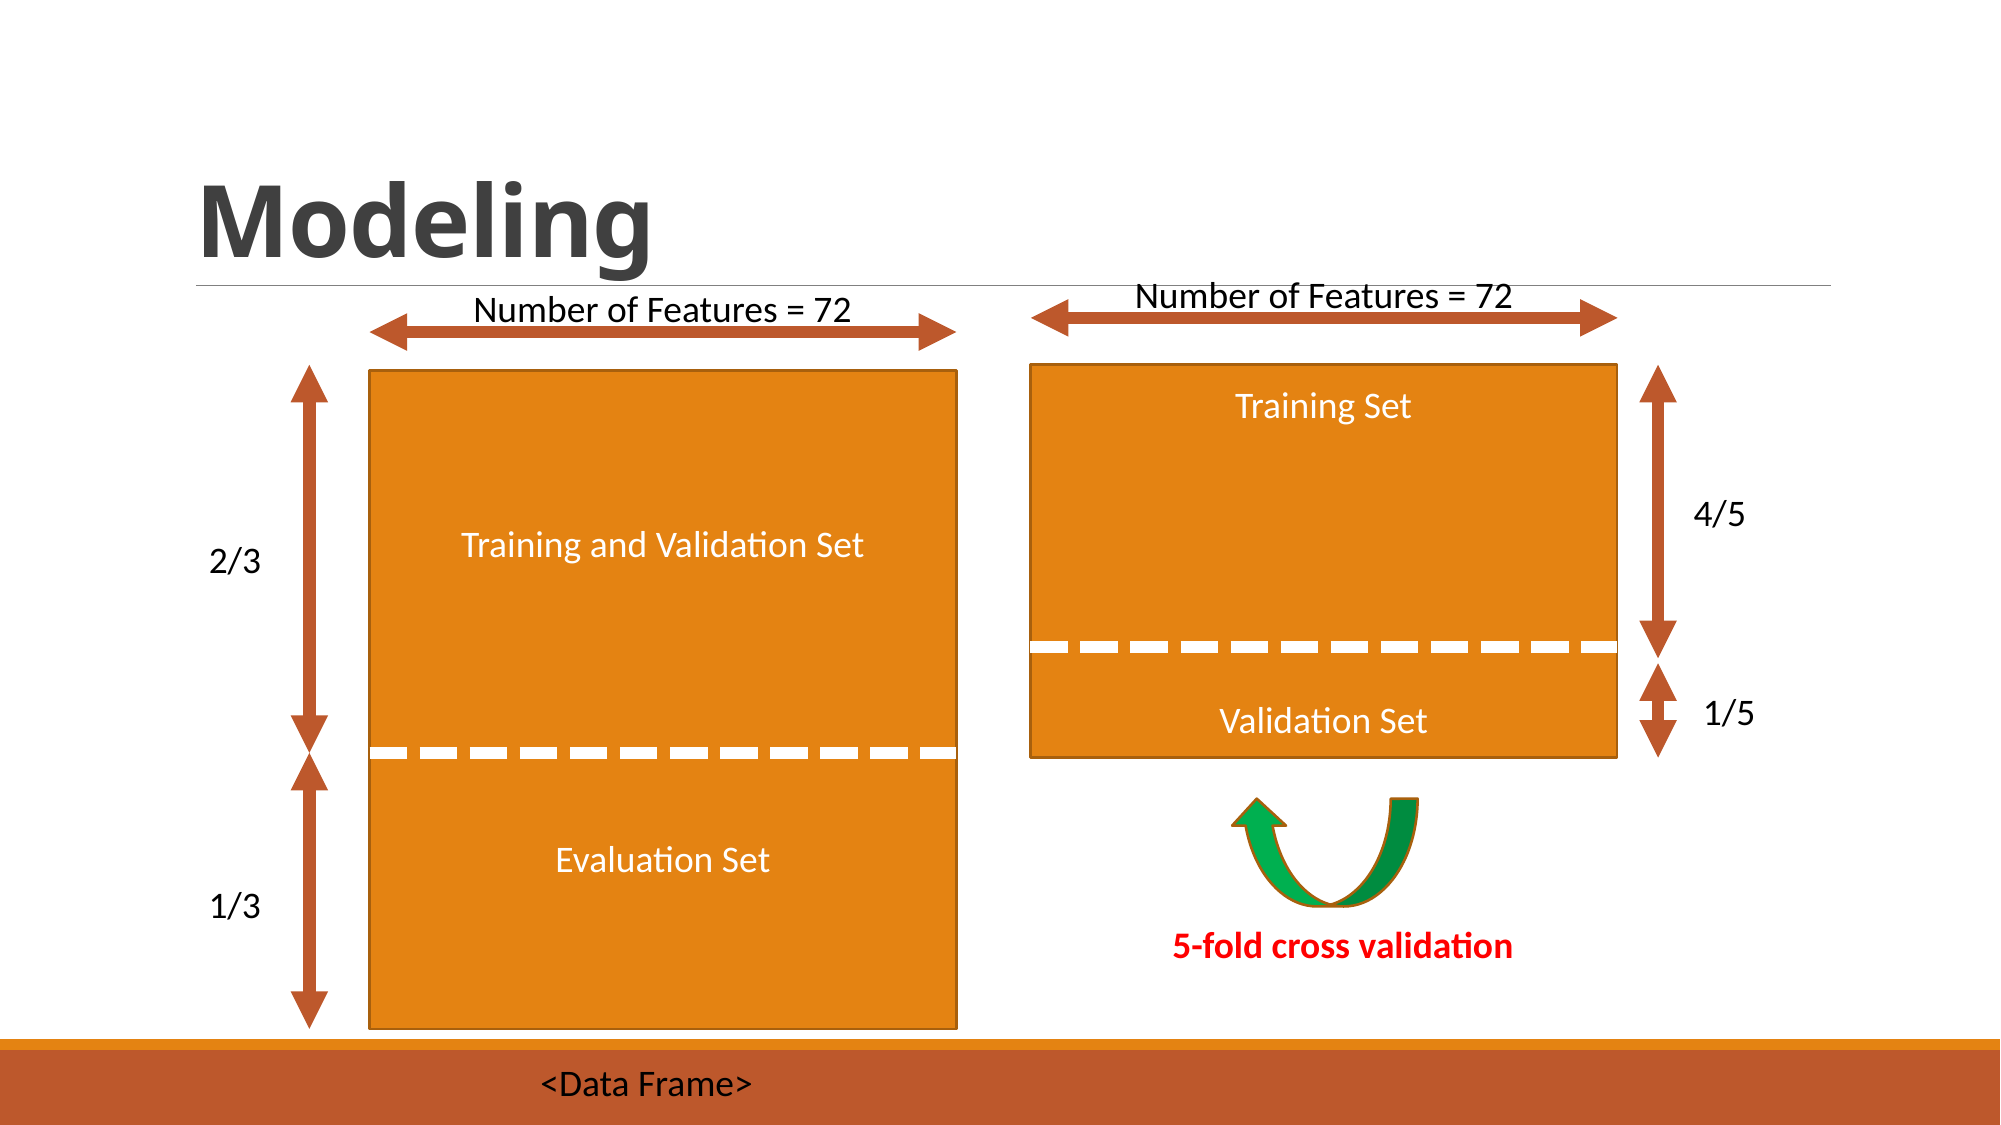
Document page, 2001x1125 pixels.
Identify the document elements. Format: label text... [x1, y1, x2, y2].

text_box 5-fold cross validation [1157, 913, 1529, 973]
text_box Training and Validation Set Evaluation Set [368, 369, 958, 752]
text_box 1/5 [1688, 680, 1786, 740]
title Modeling [180, 47, 1830, 285]
text_box Number of Features = 72 [458, 277, 898, 328]
text_box Training Set Validation Set [1029, 363, 1618, 646]
text_box Training and Validation Set Evaluation Set [368, 754, 958, 1030]
text_box Number of Features = 72 [1119, 263, 1559, 314]
text_box 4/5 [1678, 481, 1776, 541]
text_box Training Set Validation Set [1029, 651, 1618, 759]
text_box 2/3 [194, 528, 291, 589]
text_box 1/3 [193, 873, 291, 934]
text_box [1230, 797, 1419, 908]
text_box <Data Frame> [525, 1051, 769, 1112]
